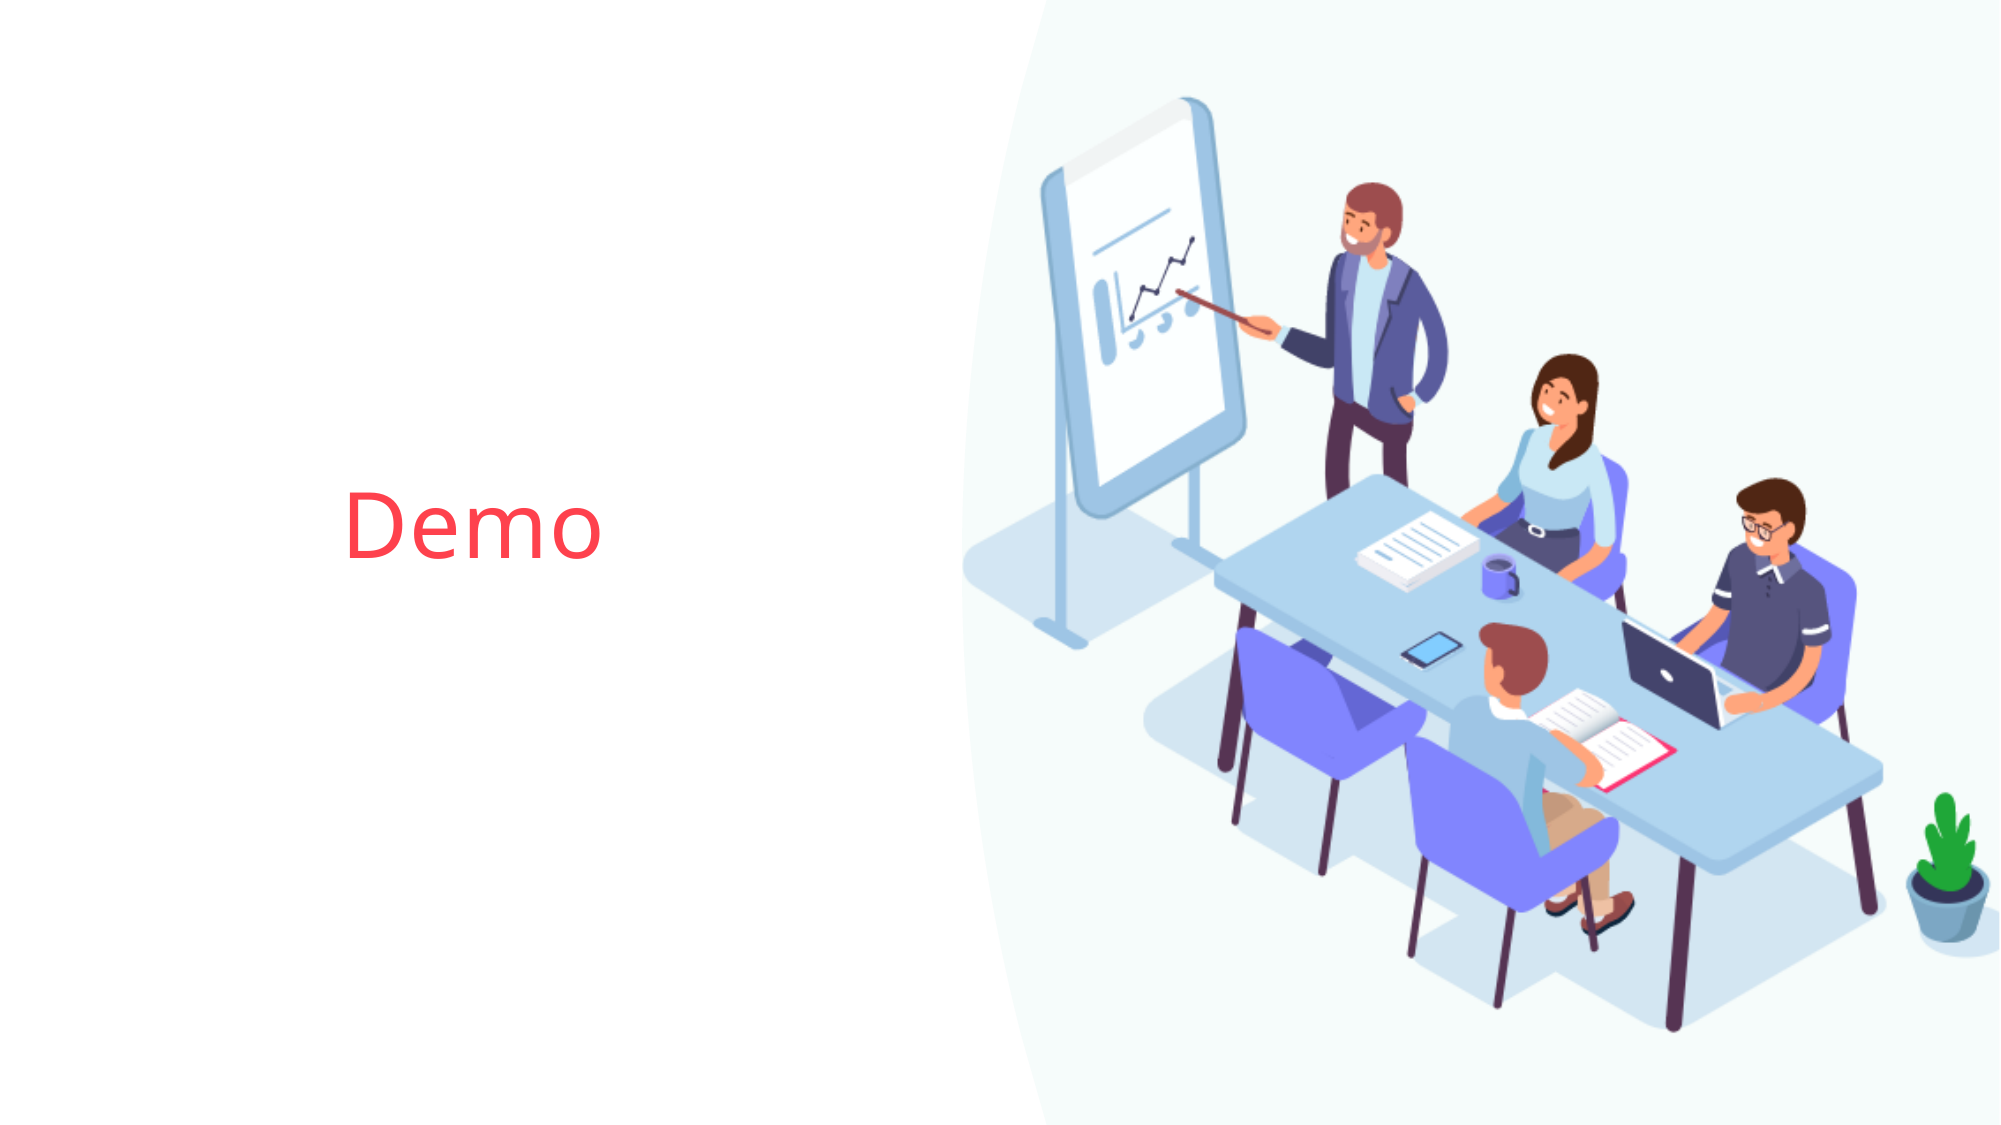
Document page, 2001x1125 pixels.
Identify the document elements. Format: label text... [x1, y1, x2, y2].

title Demo [341, 467, 677, 563]
picture [961, 0, 2000, 1125]
